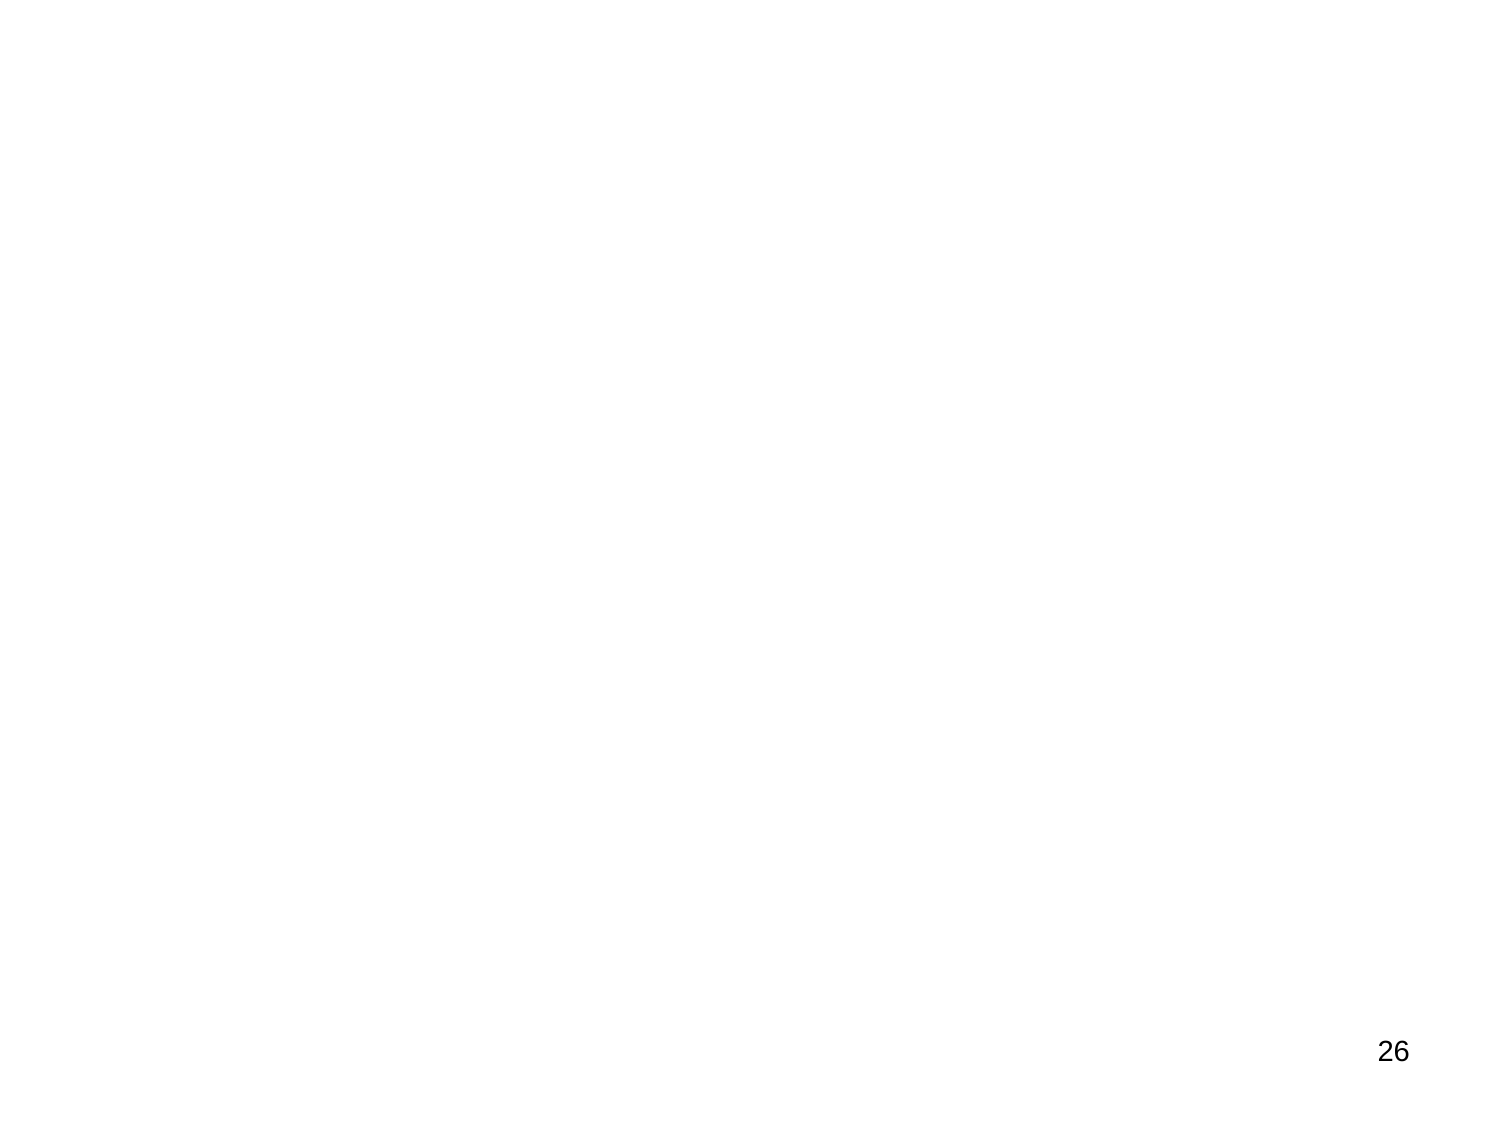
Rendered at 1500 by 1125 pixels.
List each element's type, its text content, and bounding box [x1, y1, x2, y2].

slide_number 26 [1074, 1024, 1426, 1103]
